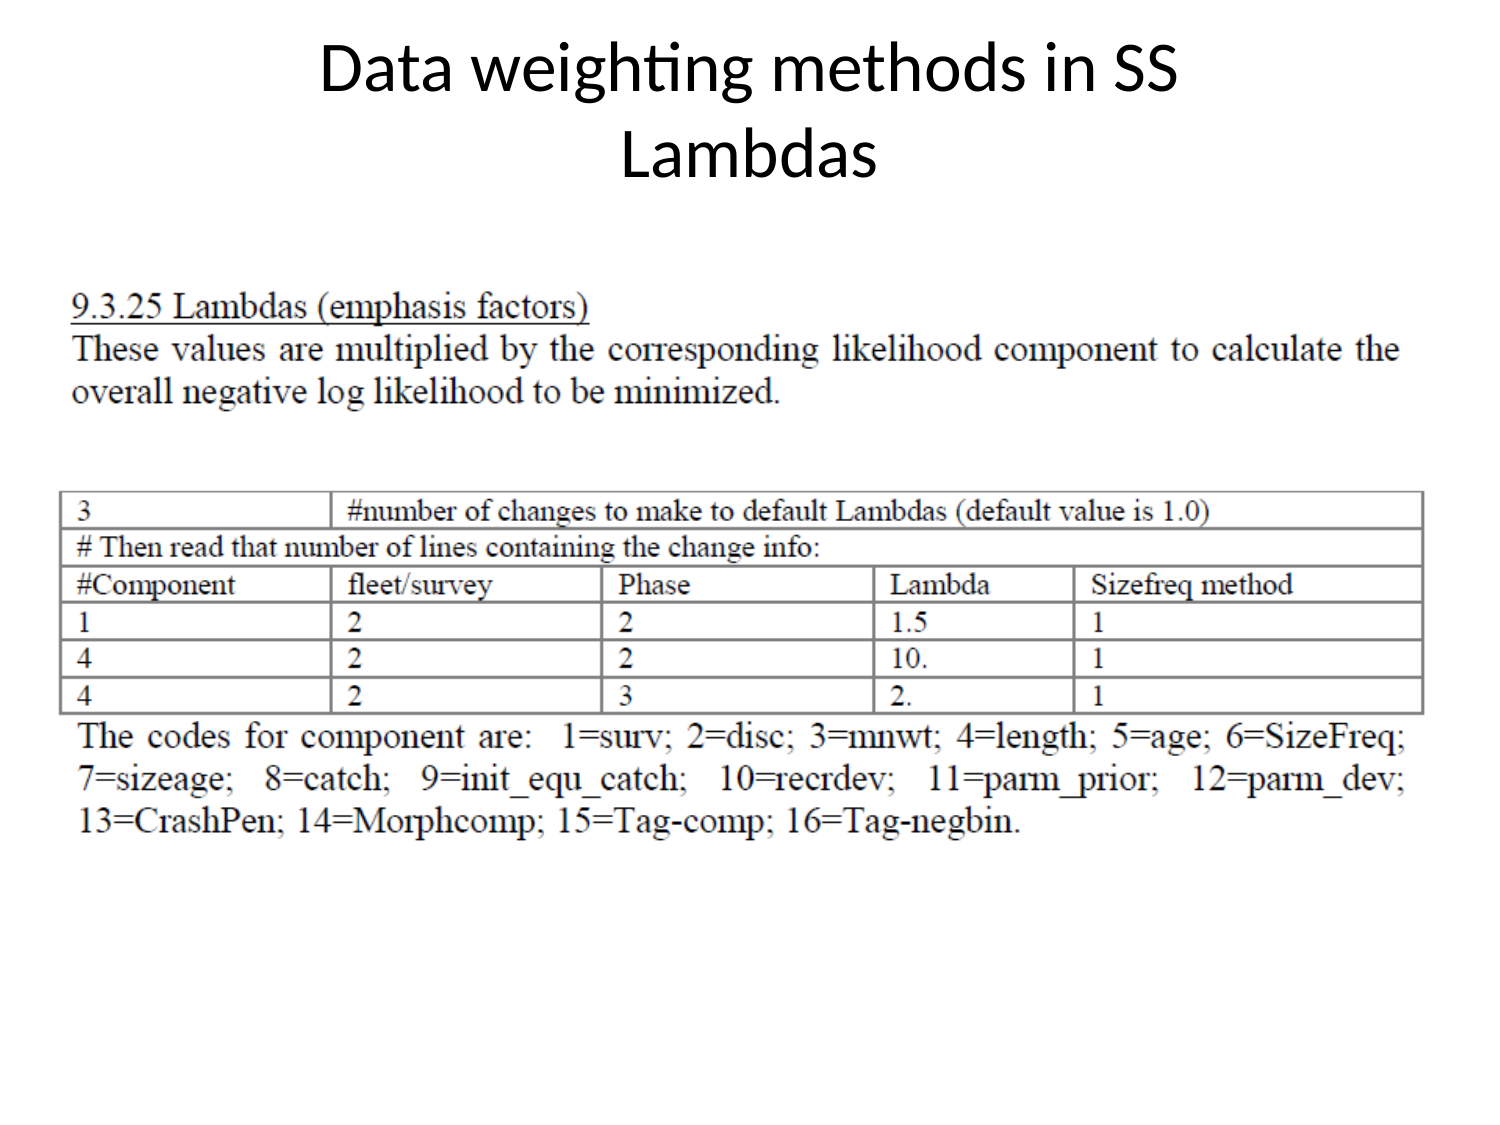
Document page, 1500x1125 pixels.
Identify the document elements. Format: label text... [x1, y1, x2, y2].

title Data weighting methods in SS Lambdas [75, 12, 1425, 200]
picture [42, 474, 1459, 851]
picture [60, 287, 1440, 432]
